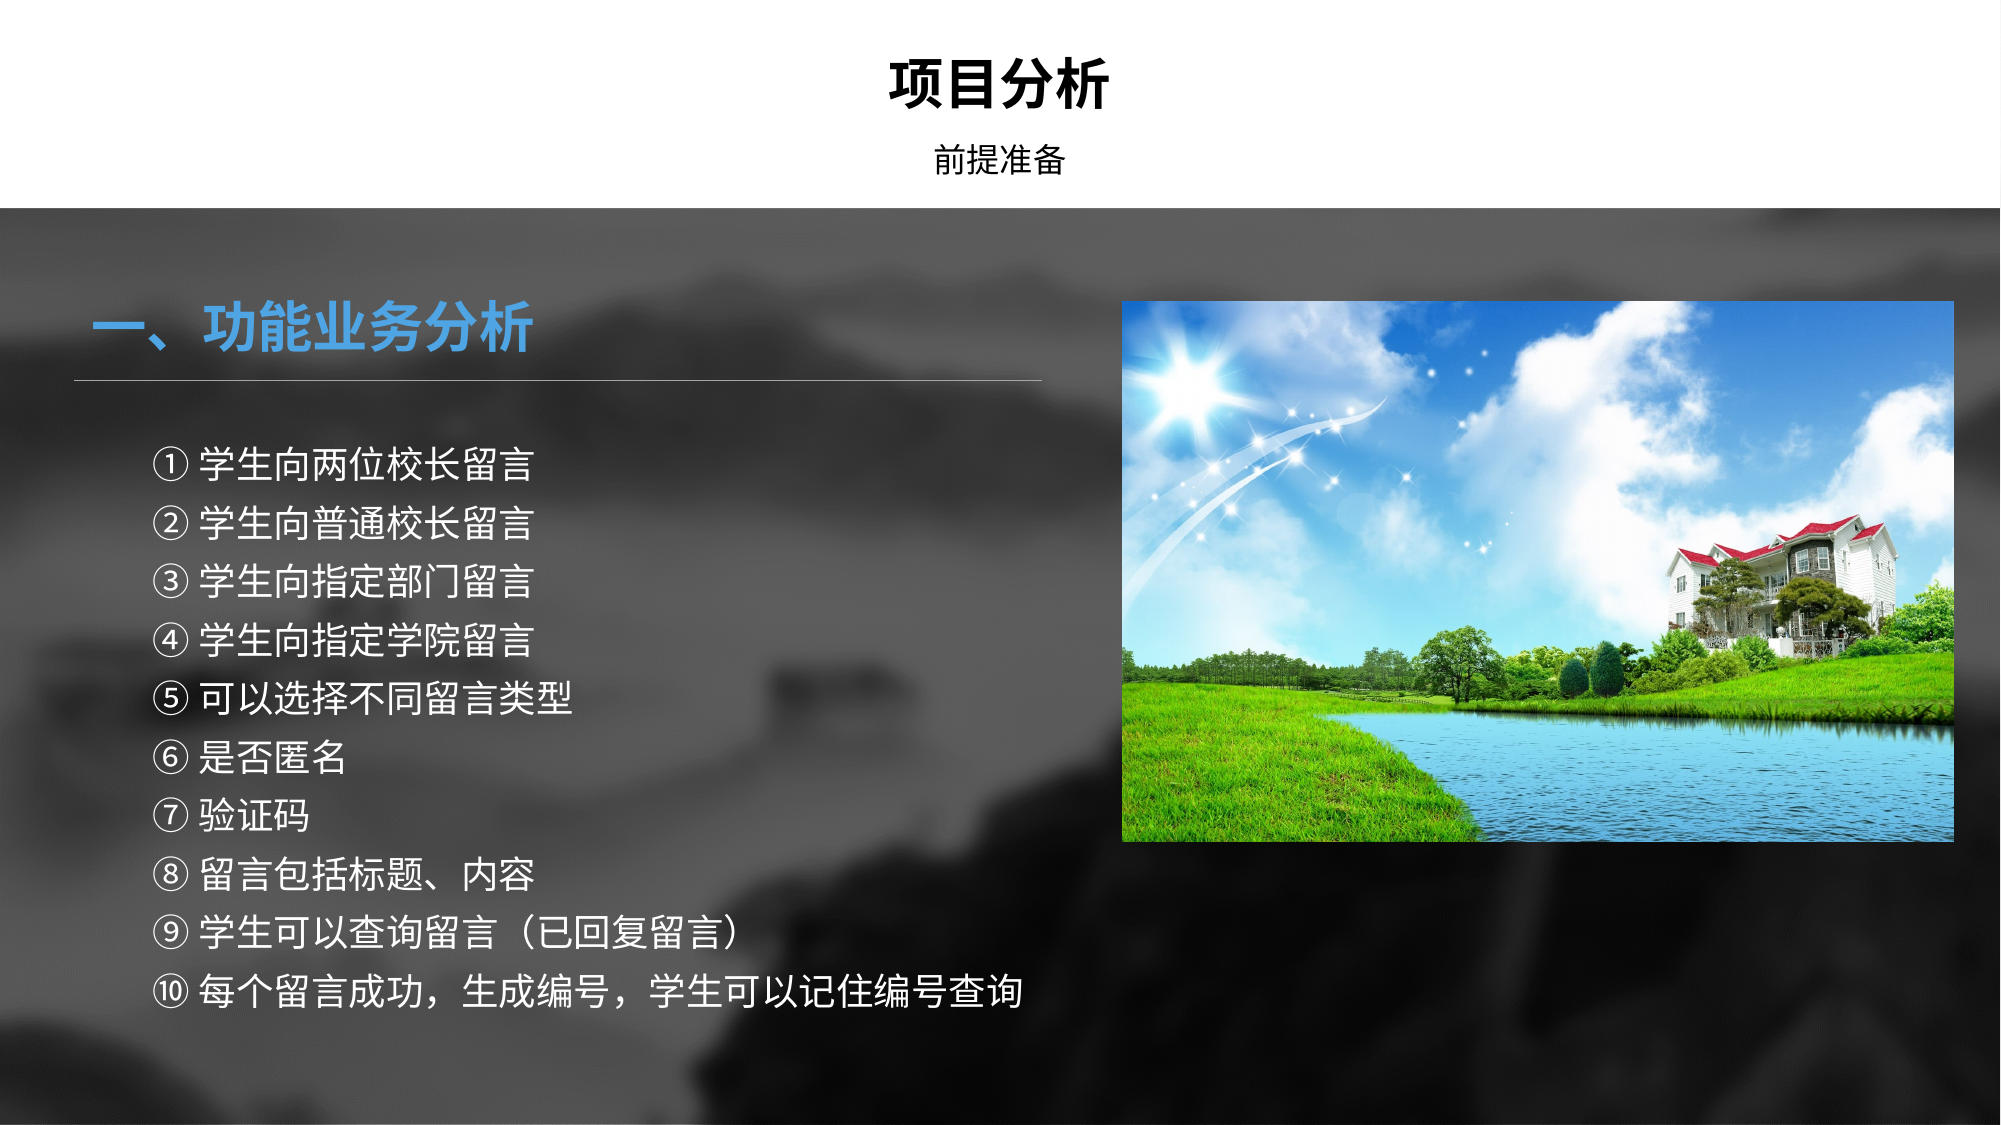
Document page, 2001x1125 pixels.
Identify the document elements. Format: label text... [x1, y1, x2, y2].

list 前提准备 [617, 127, 1383, 197]
picture [0, 0, 2001, 1125]
text_box 一、功能业务分析 [76, 284, 550, 366]
text_box ①学生向两位校长留言 ②学生向普通校长留言 ③学生向指定部门留言 ④学生向指定学院留言 ⑤可以选择不同留言类型 ⑥是否匿名 ⑦验证码 ⑧留言包括标题、内容 ⑨学生可以查询留言（已回复留言） ⑩每个留言成功，生成编号，学生可以记住编号查询 [137, 420, 1067, 1020]
list 项目分析 [617, 35, 1383, 127]
